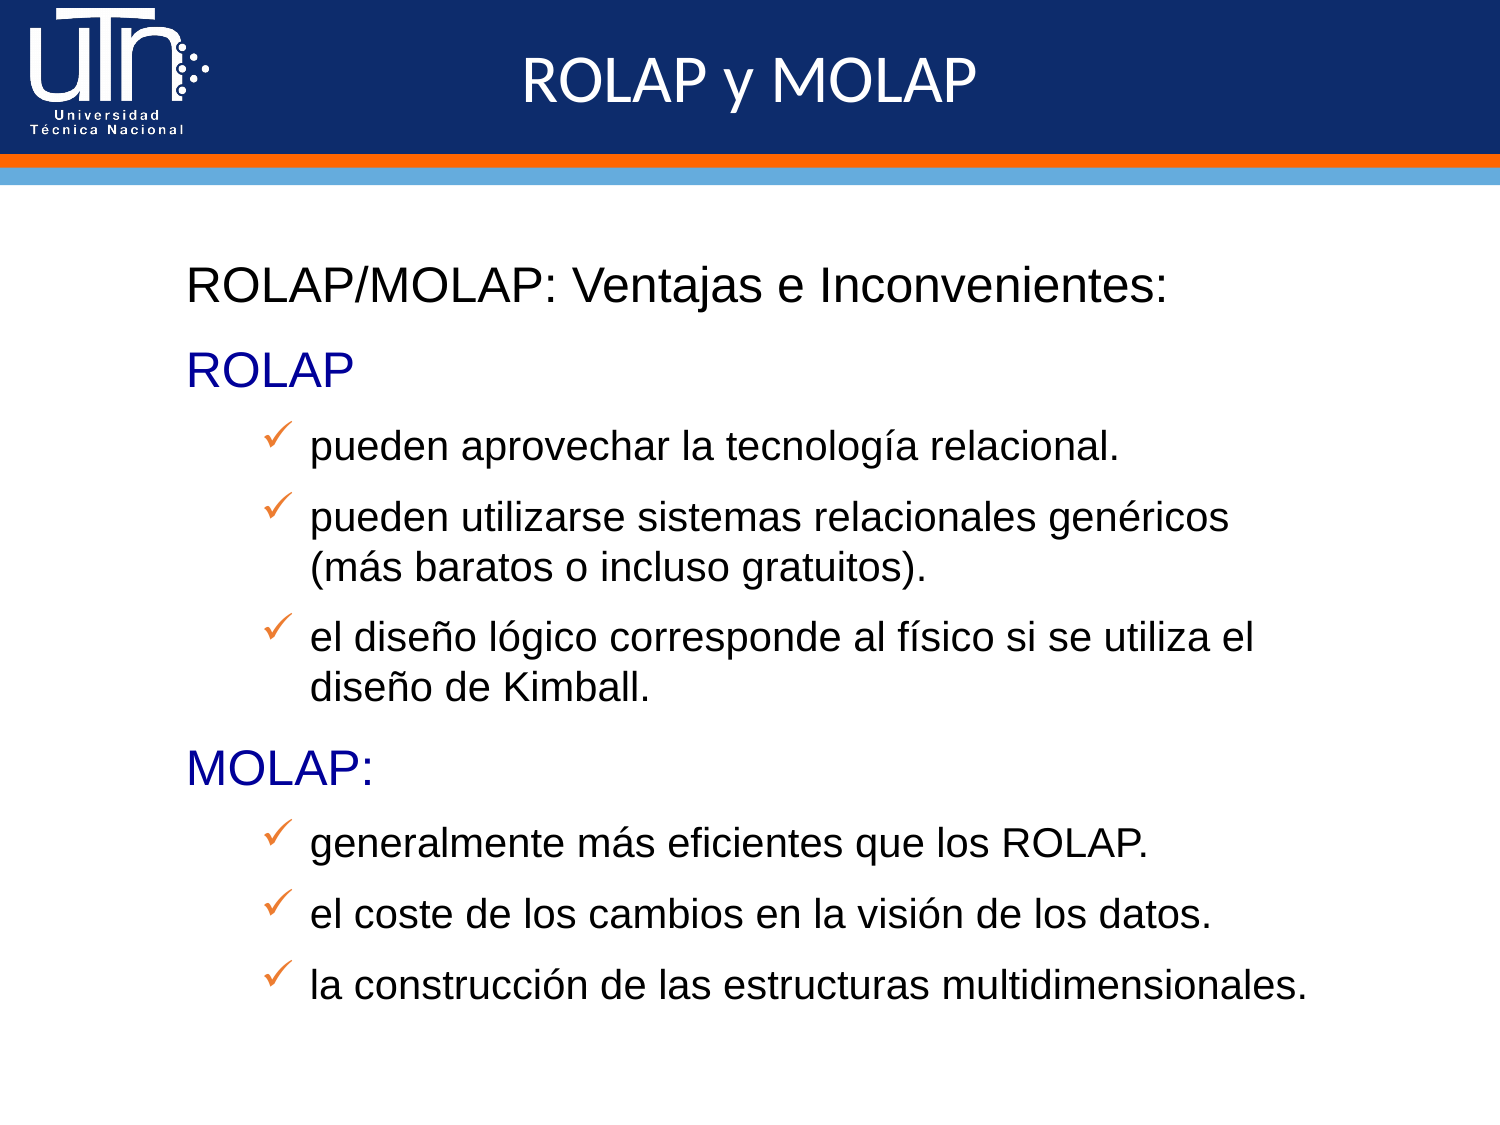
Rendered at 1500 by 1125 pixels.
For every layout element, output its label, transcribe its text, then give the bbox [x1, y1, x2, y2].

title ROLAP y MOLAP [0, 0, 1500, 154]
text_box ROLAP/MOLAP: Ventajas e Inconvenientes: ROLAP pueden aprovechar la tecnología relacional. pueden utilizarse sistemas relacionales genéricos (más baratos o incluso gratuitos). el diseño lógico corresponde al físico si se utiliza el diseño de Kimball. MOLAP: generalmente más eficientes que los ROLAP. el coste de los cambios en la visión de los datos. la construcción de las estructuras multidimensionales. [171, 245, 1347, 1016]
